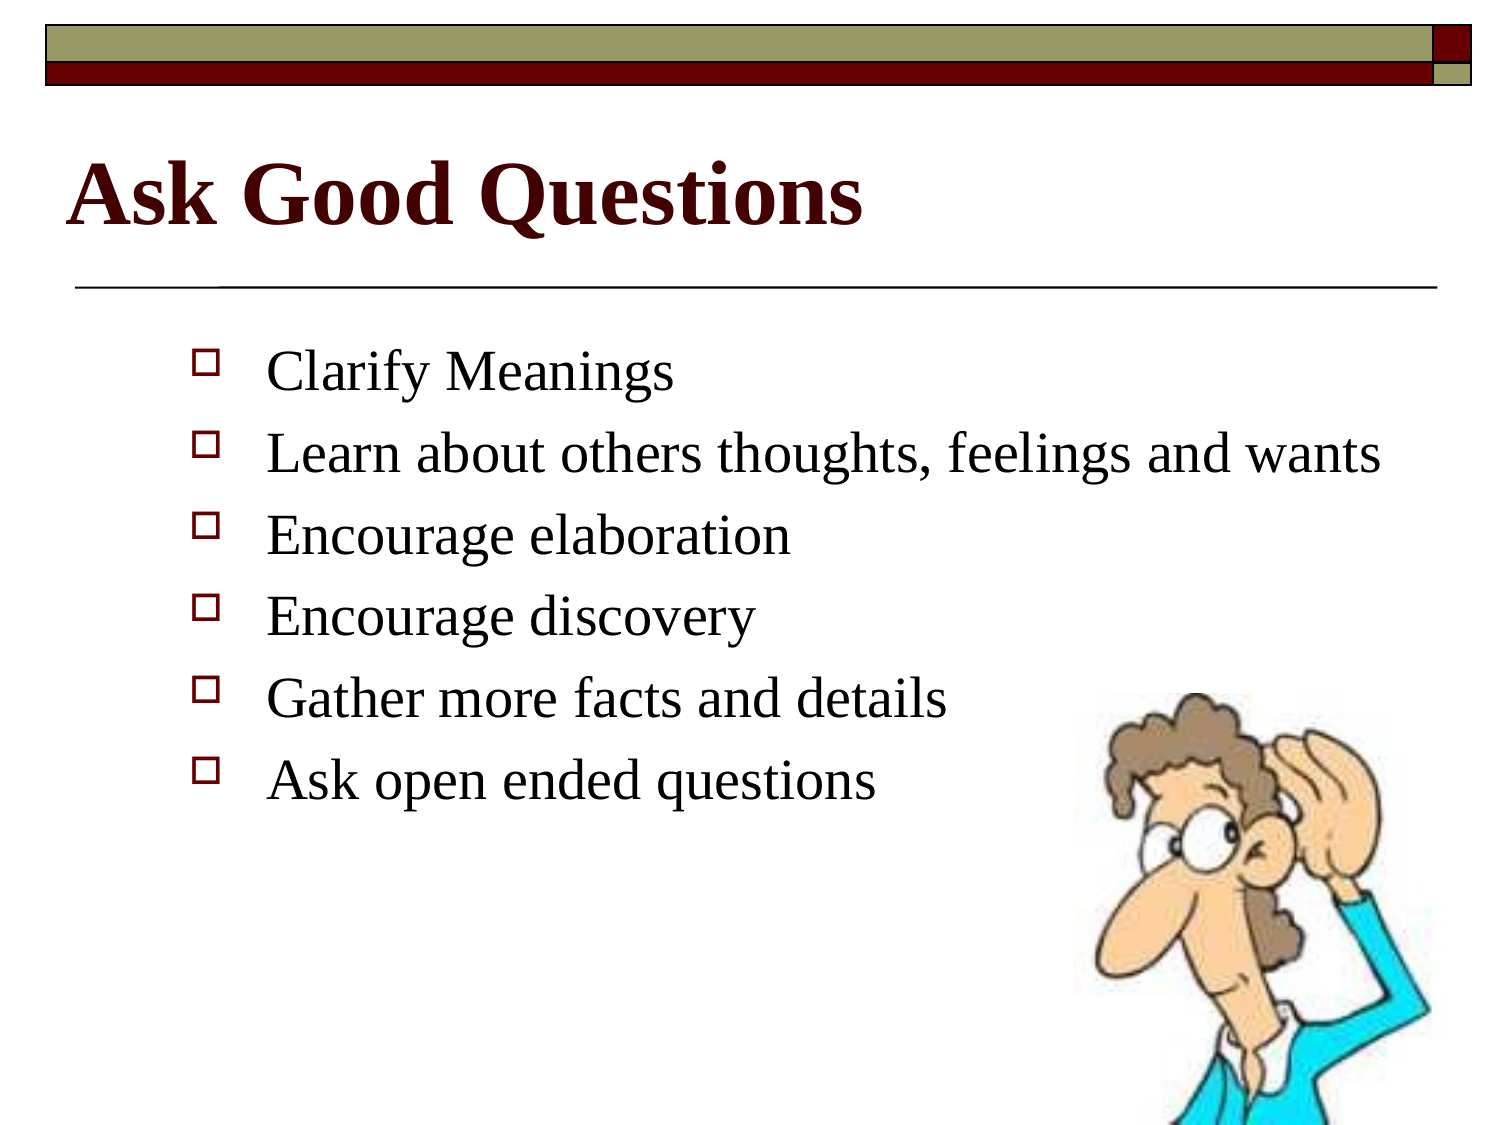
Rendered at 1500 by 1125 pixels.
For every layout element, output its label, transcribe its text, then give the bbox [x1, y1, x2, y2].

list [1074, 693, 1446, 1125]
list Clarify Meanings Learn about others thoughts, feelings and wants Encourage elaboration Encourage discovery Gather more facts and details Ask open ended questions [24, 324, 1401, 1113]
text_box Ask Good Questions [49, 62, 1400, 250]
